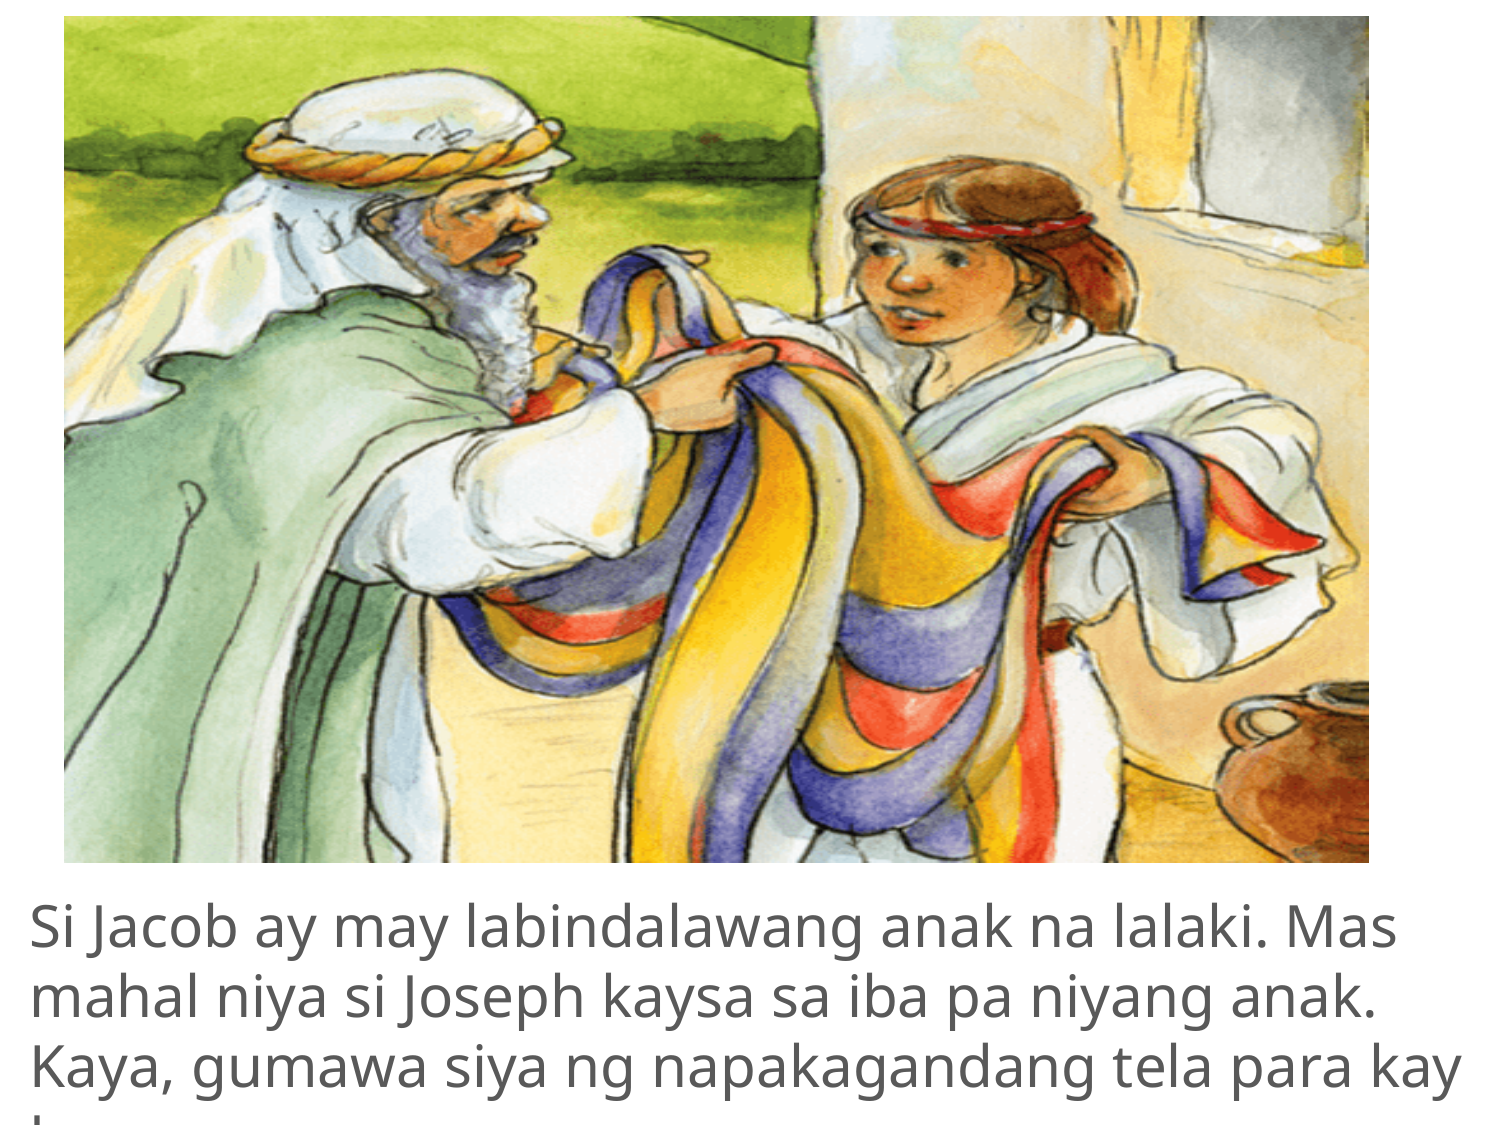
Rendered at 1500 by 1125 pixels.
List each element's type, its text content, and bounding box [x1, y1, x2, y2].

text_box Si Jacob ay may labindalawang anak na lalaki. Mas mahal niya si Joseph kaysa sa iba pa niyang anak. Kaya, gumawa siya ng napakagandang tela para kay Jose [14, 881, 1486, 1125]
picture [64, 16, 1369, 863]
